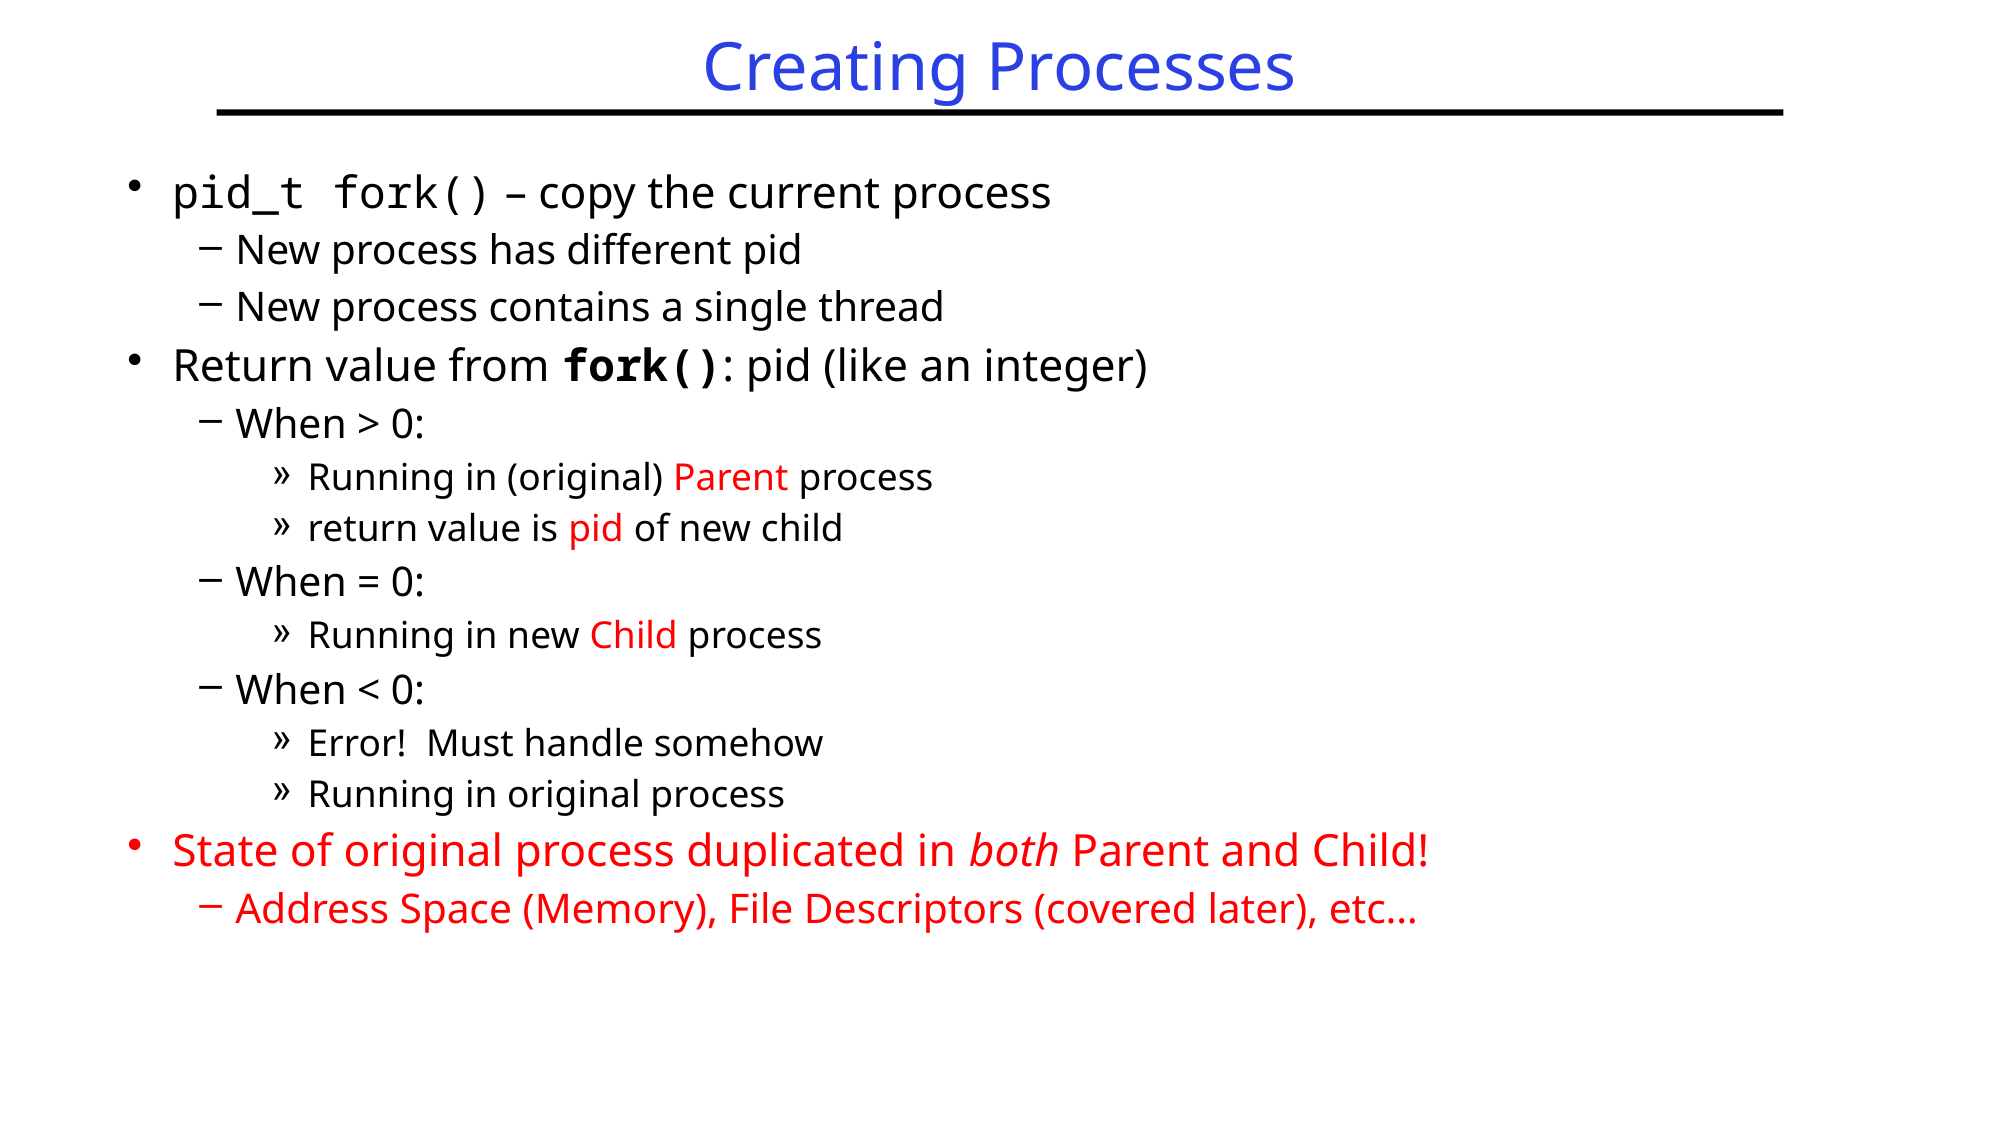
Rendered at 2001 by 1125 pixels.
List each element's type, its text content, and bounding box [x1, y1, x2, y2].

list pid_t fork() – copy the current process New process has different pid New process contains a single thread Return value from fork(): pid (like an integer) When > 0: Running in (original) Parent process return value is pid of new child When = 0: Running in new Child process When < 0: Error! Must handle somehow Running in original process State of original process duplicated in both Parent and Child! Address Space (Memory), File Descriptors (covered later), etc… [112, 162, 1838, 943]
title Creating Processes [216, 24, 1784, 113]
